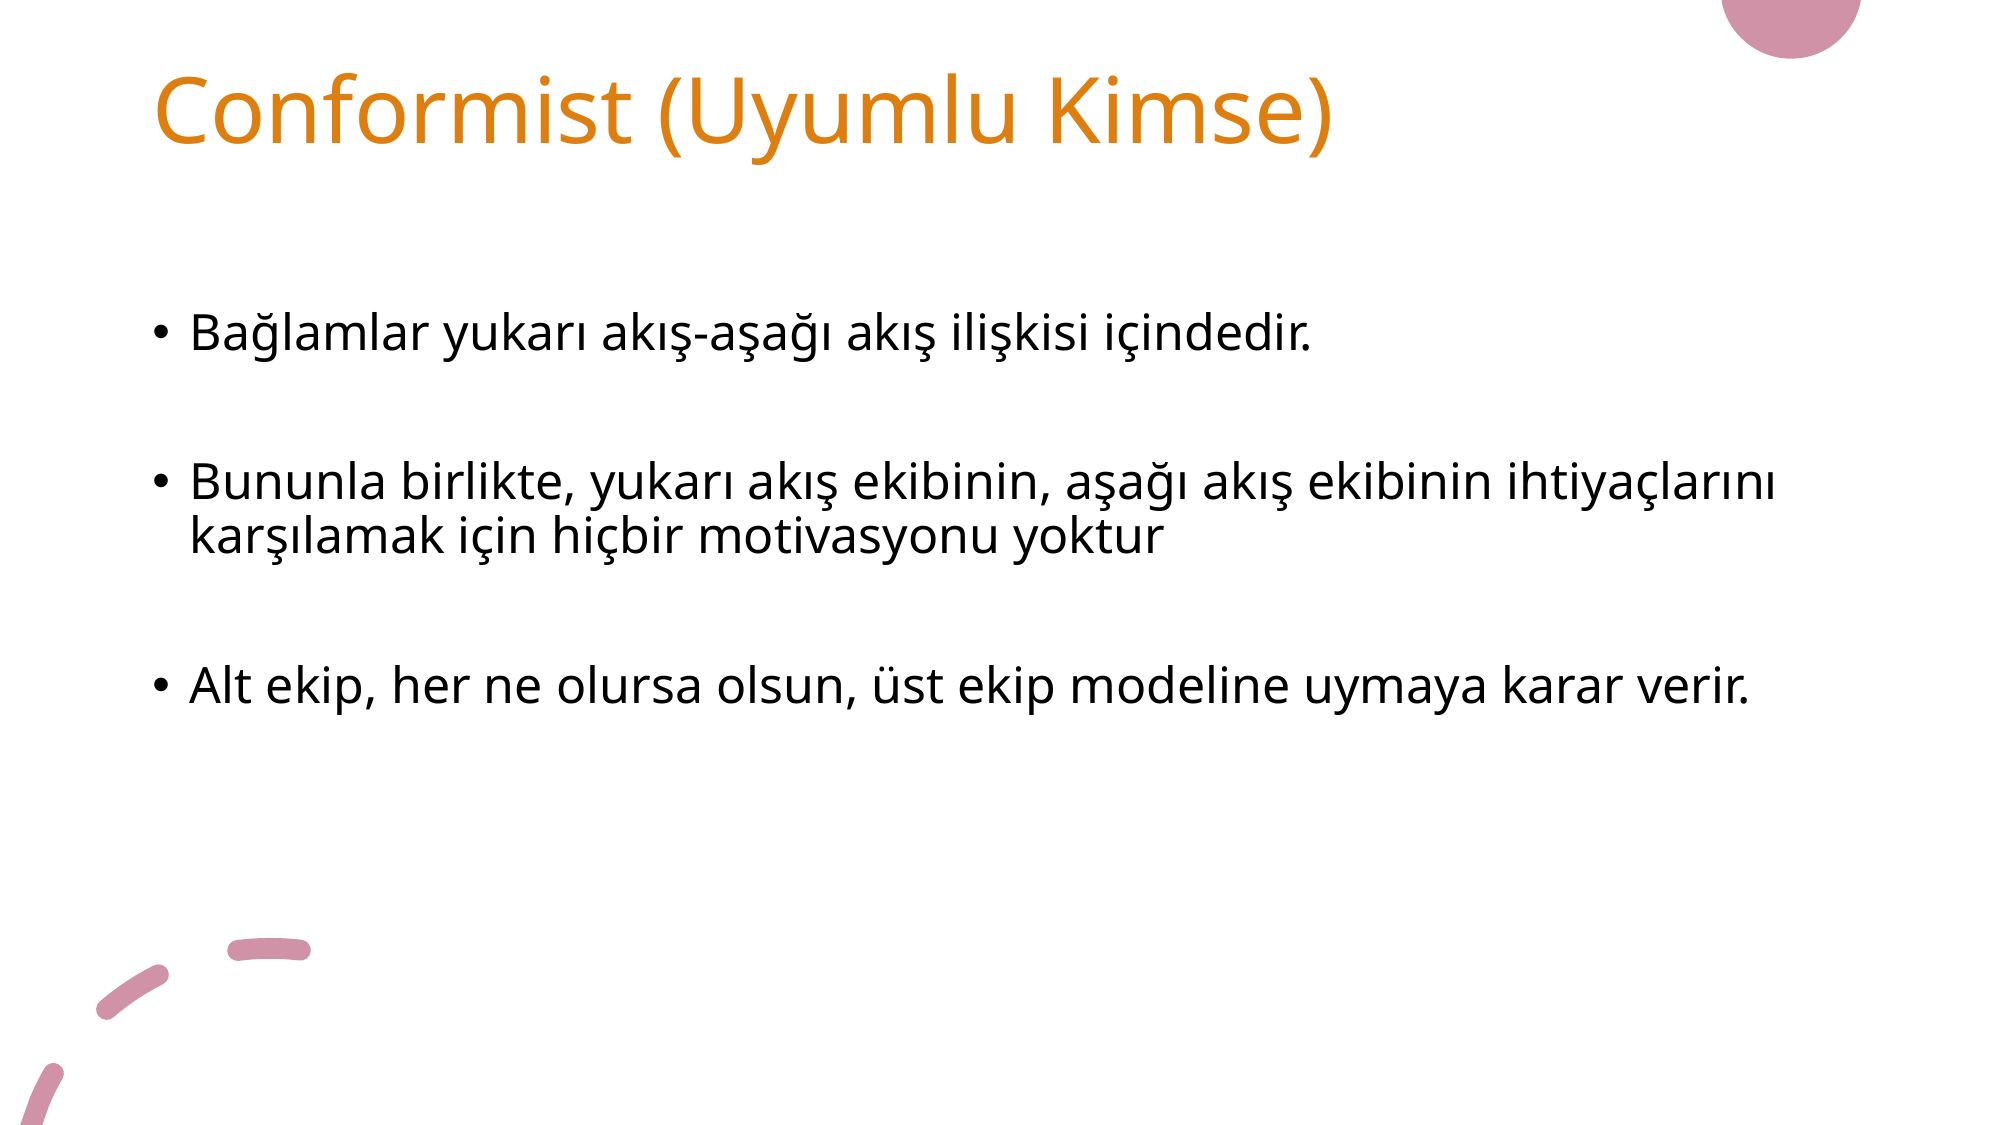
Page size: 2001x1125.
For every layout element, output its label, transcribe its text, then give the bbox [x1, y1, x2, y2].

list Bağlamlar yukarı akış-aşağı akış ilişkisi içindedir. Bununla birlikte, yukarı akış ekibinin, aşağı akış ekibinin ihtiyaçlarını karşılamak için hiçbir motivasyonu yoktur Alt ekip, her ne olursa olsun, üst ekip modeline uymaya karar verir. [137, 299, 1863, 933]
title Conformist (Uyumlu Kimse) [137, 59, 1863, 278]
